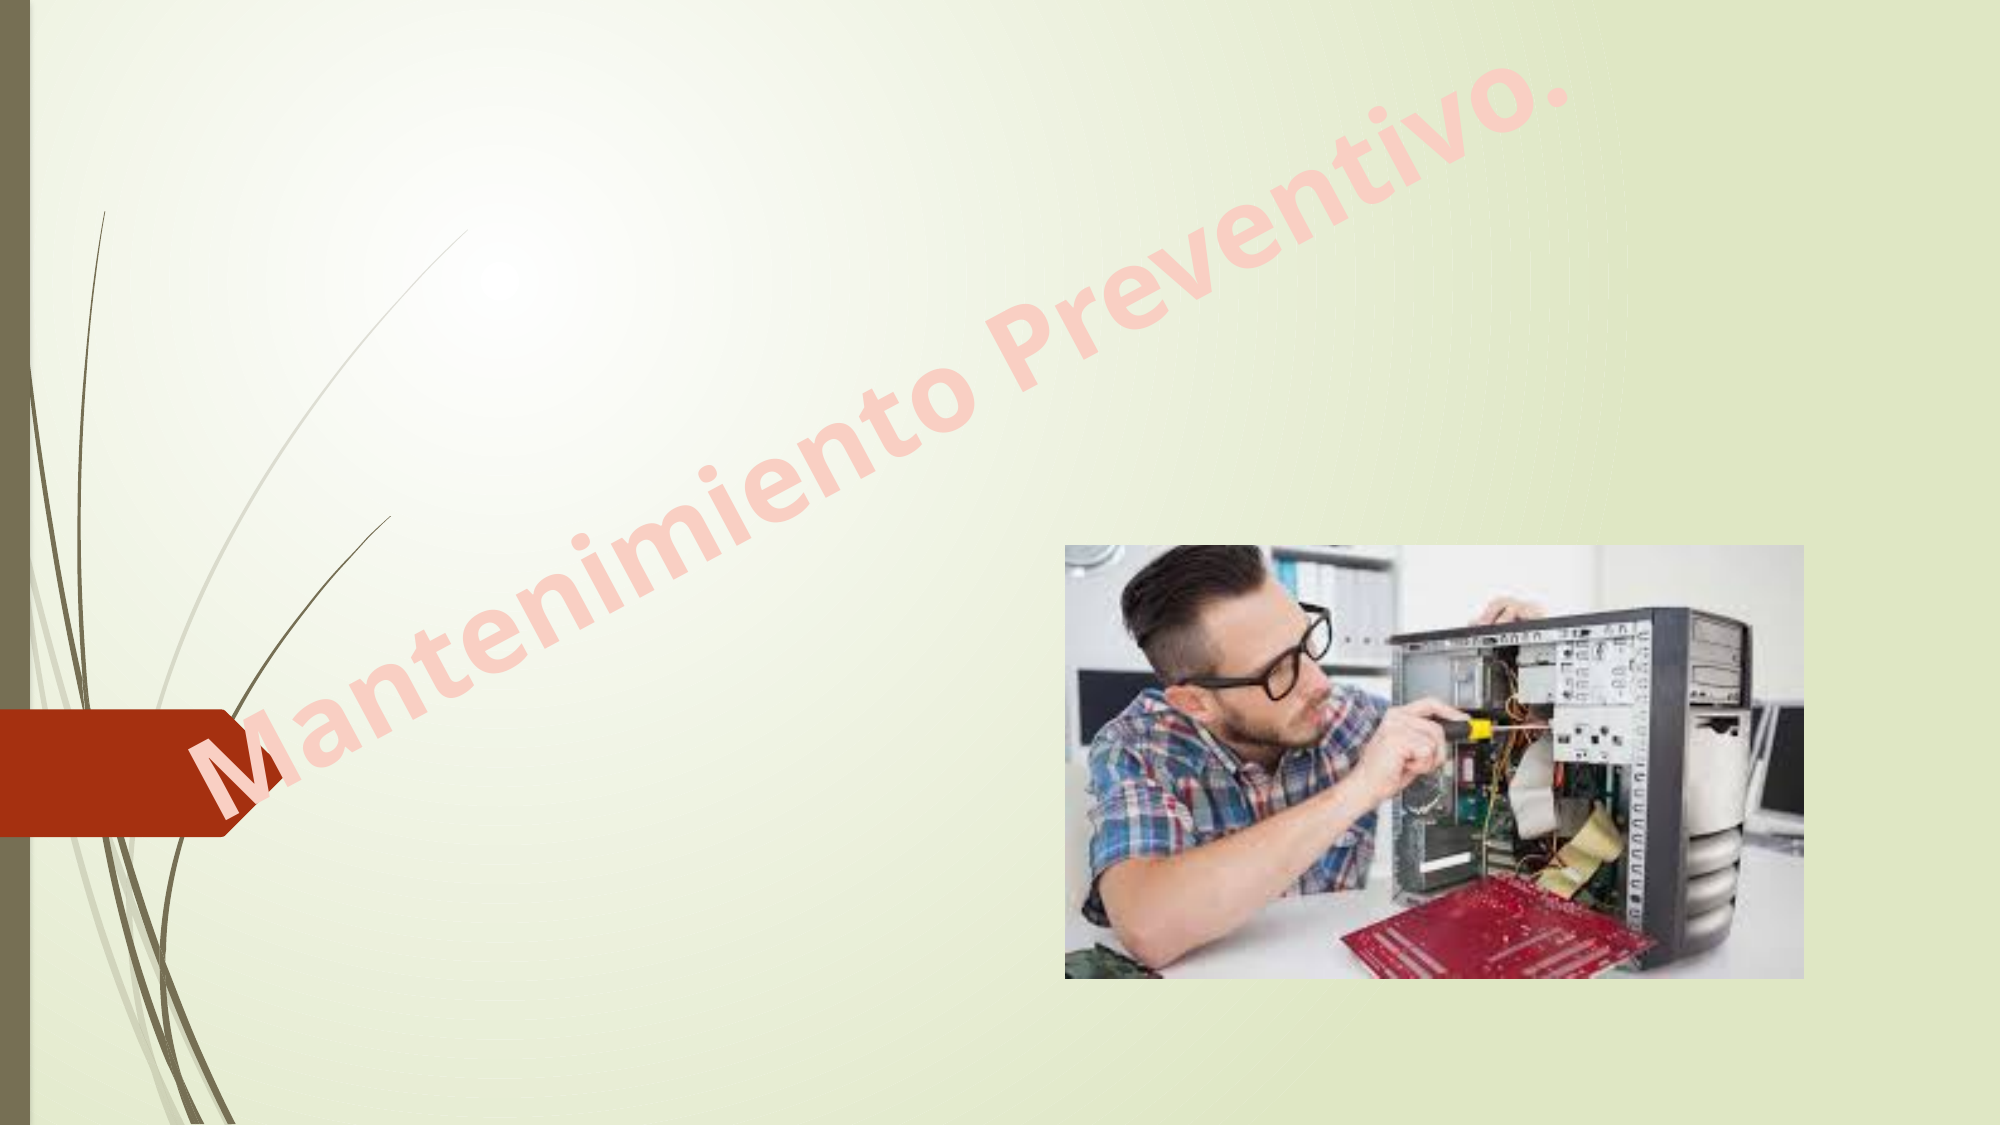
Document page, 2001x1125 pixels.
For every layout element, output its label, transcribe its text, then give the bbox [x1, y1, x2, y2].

picture [1064, 545, 1804, 980]
text_box Mantenimiento Preventivo. [147, 0, 1603, 859]
